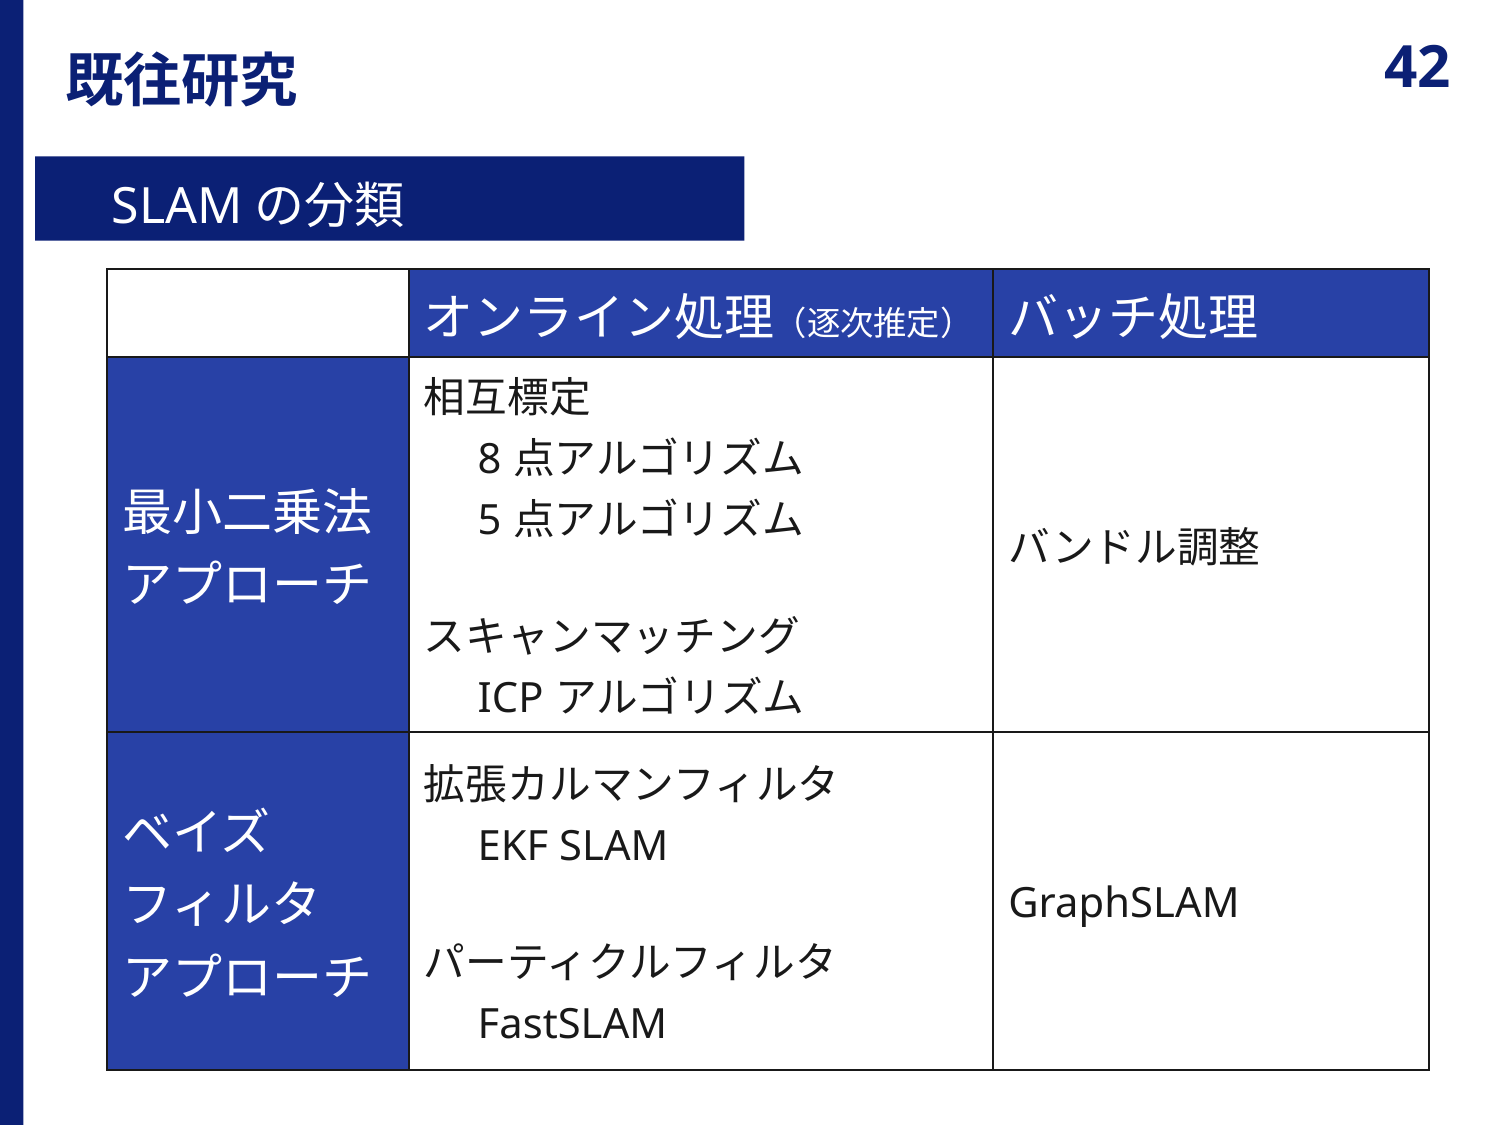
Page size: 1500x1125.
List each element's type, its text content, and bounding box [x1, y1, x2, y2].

table_cell ベイズ フィルタ アプローチ [108, 733, 408, 1069]
table_header オンライン処理（逐次推定） [410, 270, 992, 356]
table_cell GraphSLAM [994, 733, 1428, 1069]
title 既往研究 [0, 0, 1336, 137]
table_cell 最小二乗法 アプローチ [108, 358, 408, 731]
table_header [108, 270, 408, 356]
table_header バッチ処理 [994, 270, 1428, 356]
table_cell バンドル調整 [994, 358, 1428, 731]
list SLAMの分類 [35, 156, 745, 241]
table_cell 相互標定 8点アルゴリズム 5点アルゴリズム スキャンマッチング ICPアルゴリズム [410, 358, 992, 731]
table_cell 拡張カルマンフィルタ EKF SLAM パーティクルフィルタ FastSLAM [410, 733, 992, 1069]
